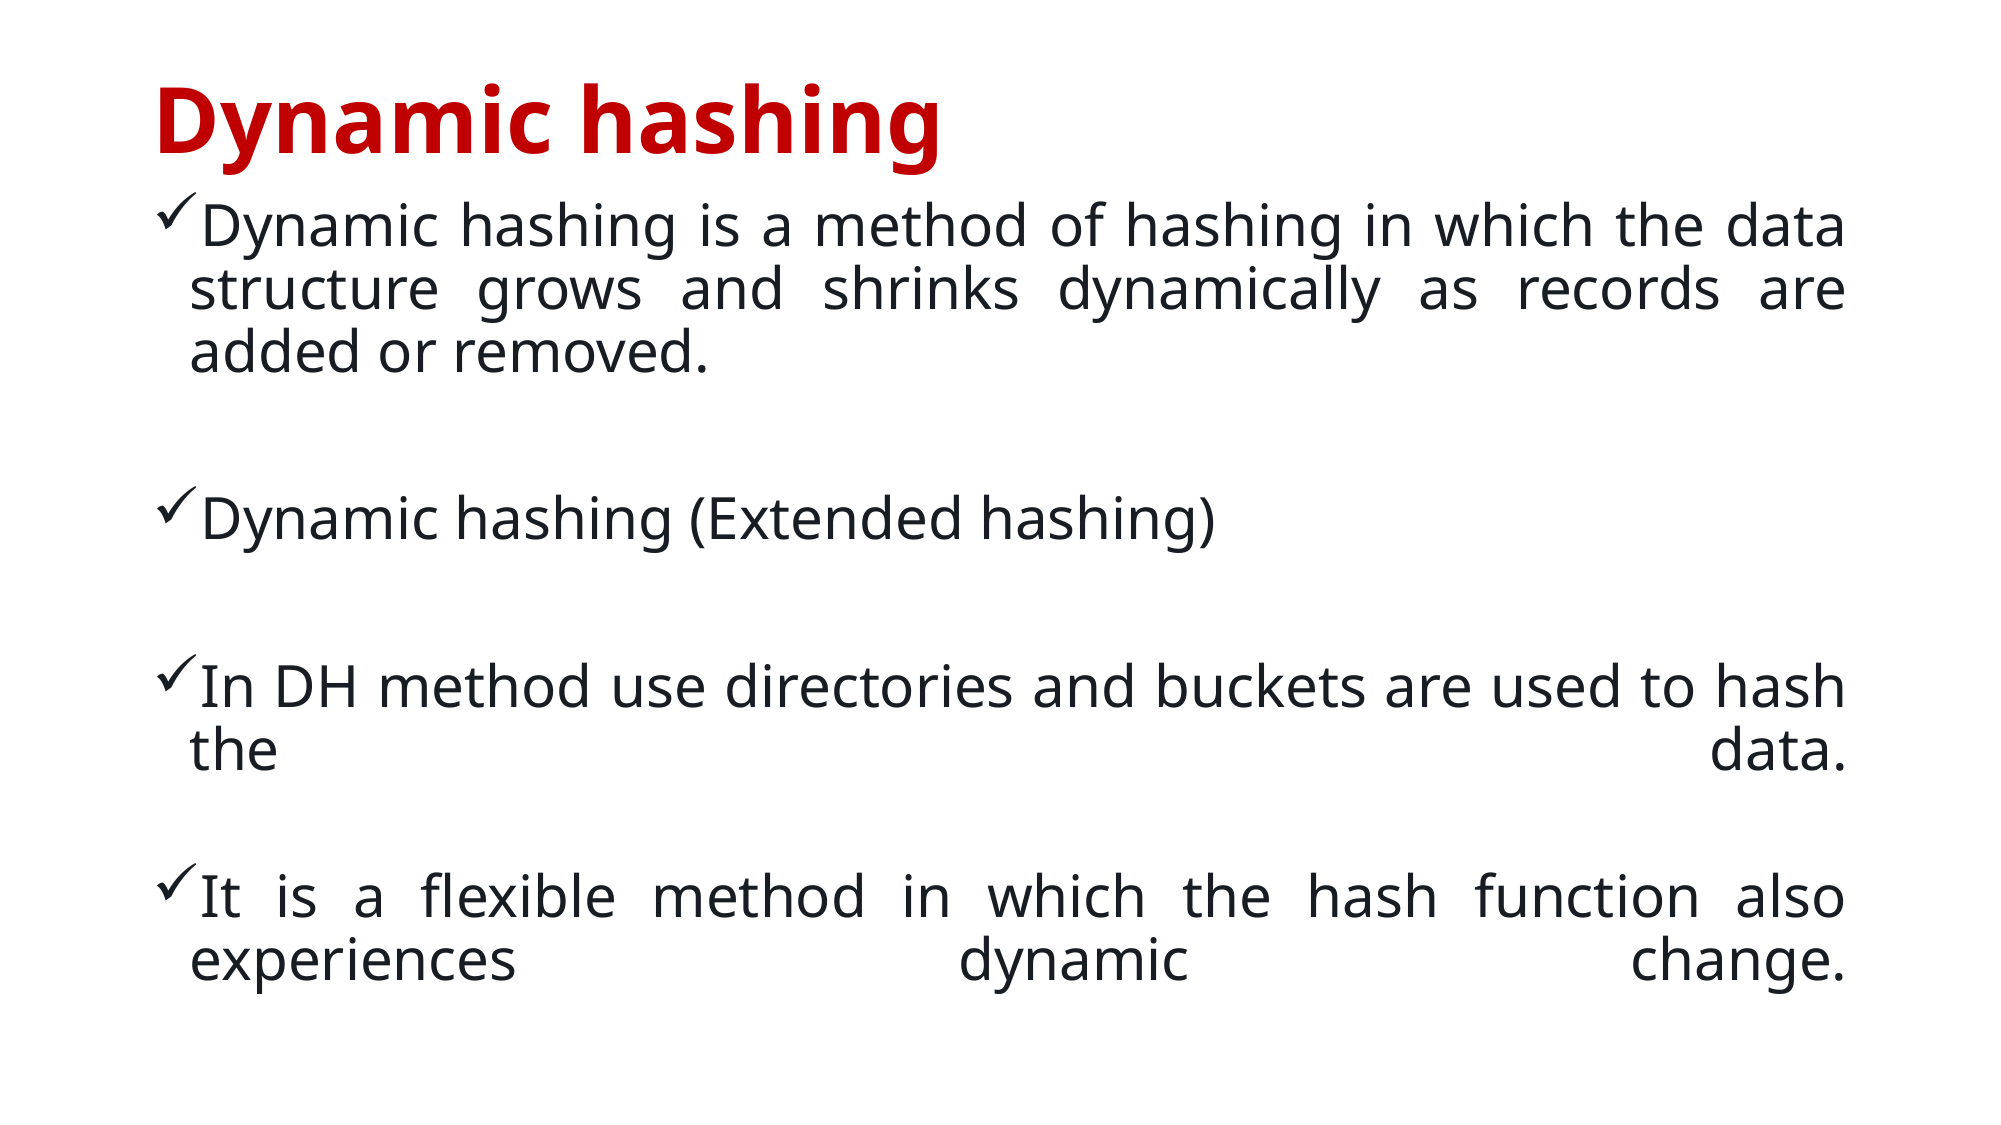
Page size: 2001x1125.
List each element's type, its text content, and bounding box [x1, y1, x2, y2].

list Dynamic hashing is a method of hashing in which the data structure grows and shrinks dynamically as records are added or removed. Dynamic hashing (Extended hashing) In DH method use directories and buckets are used to hash the data. It is a flexible method in which the hash function also experiences dynamic change. [137, 188, 1863, 1014]
title Dynamic hashing [137, 59, 1863, 188]
